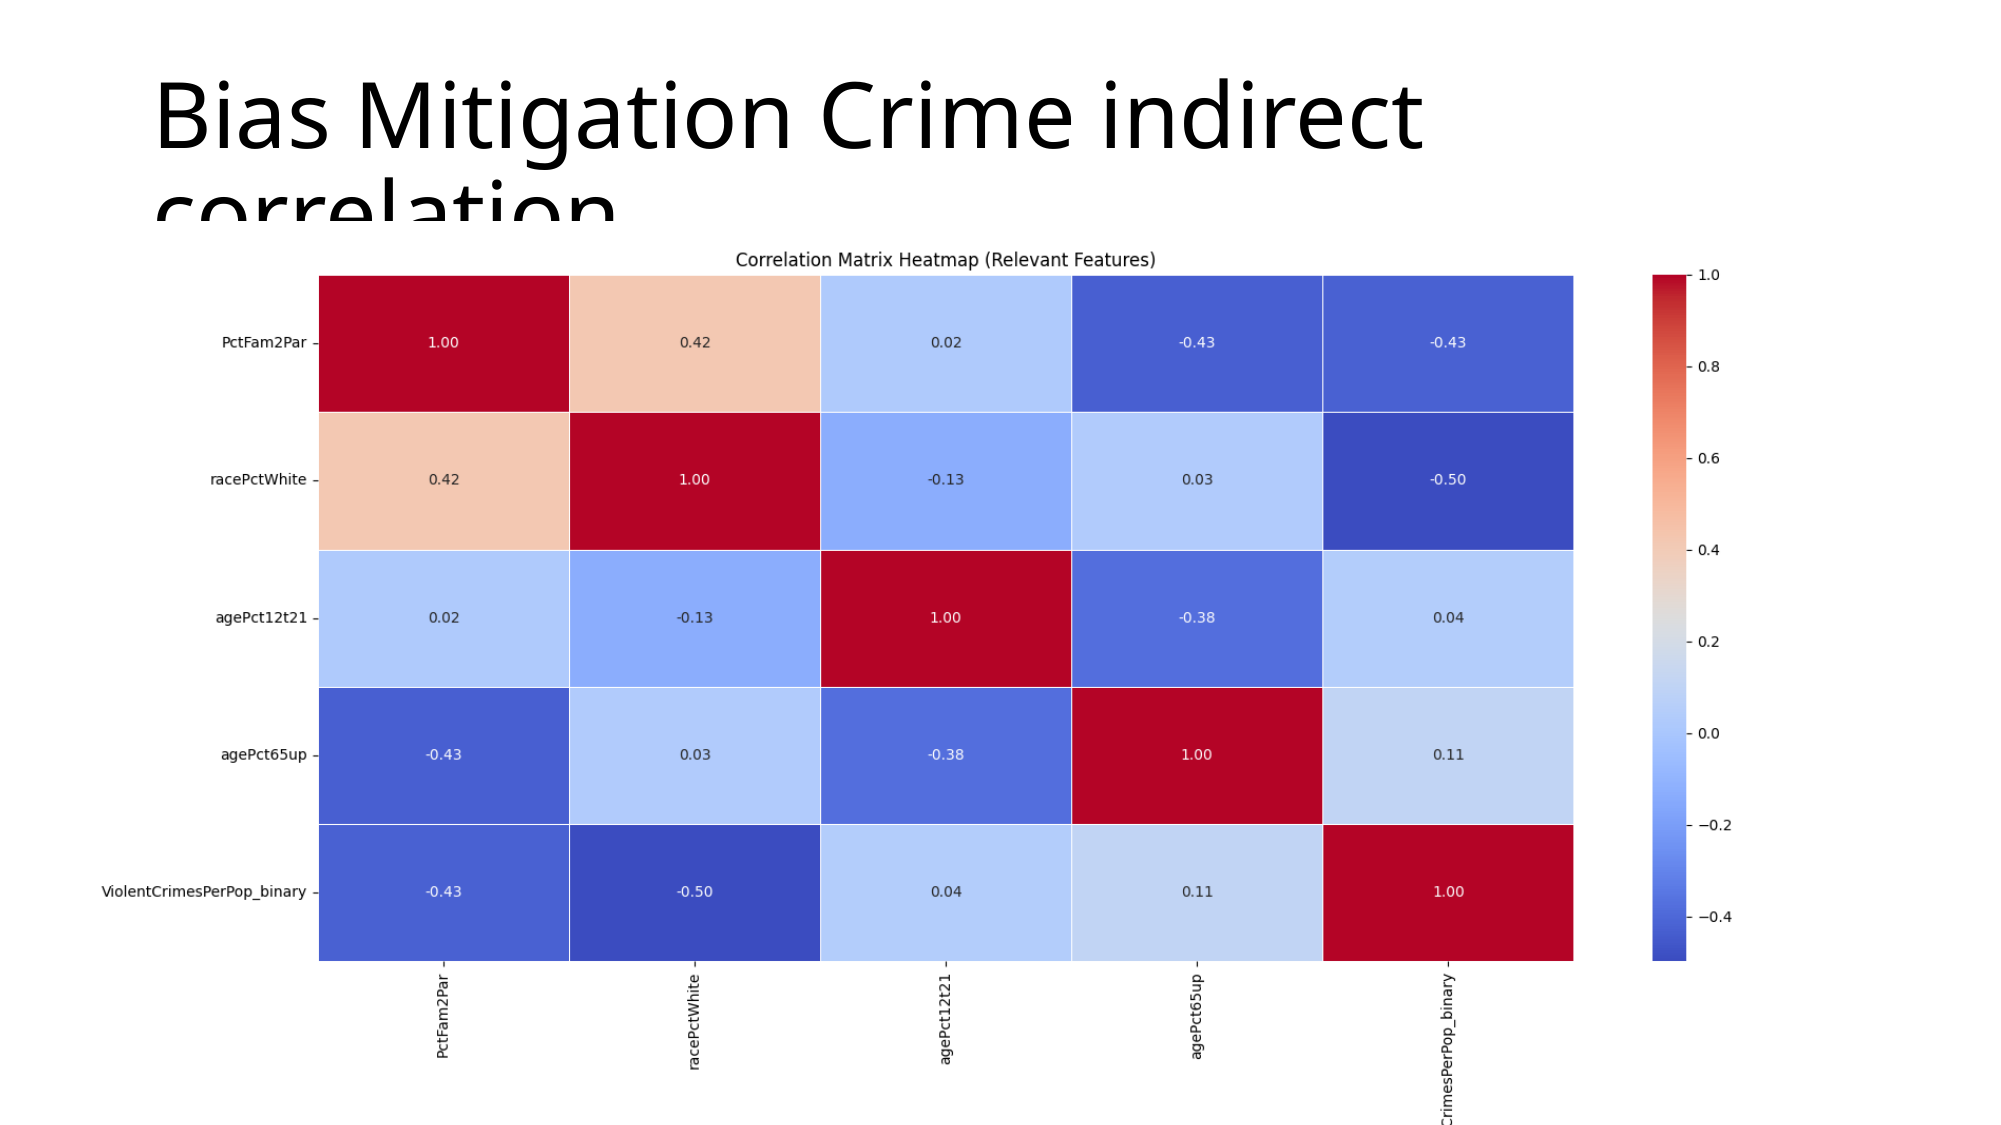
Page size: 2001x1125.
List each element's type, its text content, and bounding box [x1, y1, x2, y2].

title Bias Mitigation Crime indirect correlation [137, 59, 1863, 278]
picture [89, 221, 1739, 1125]
